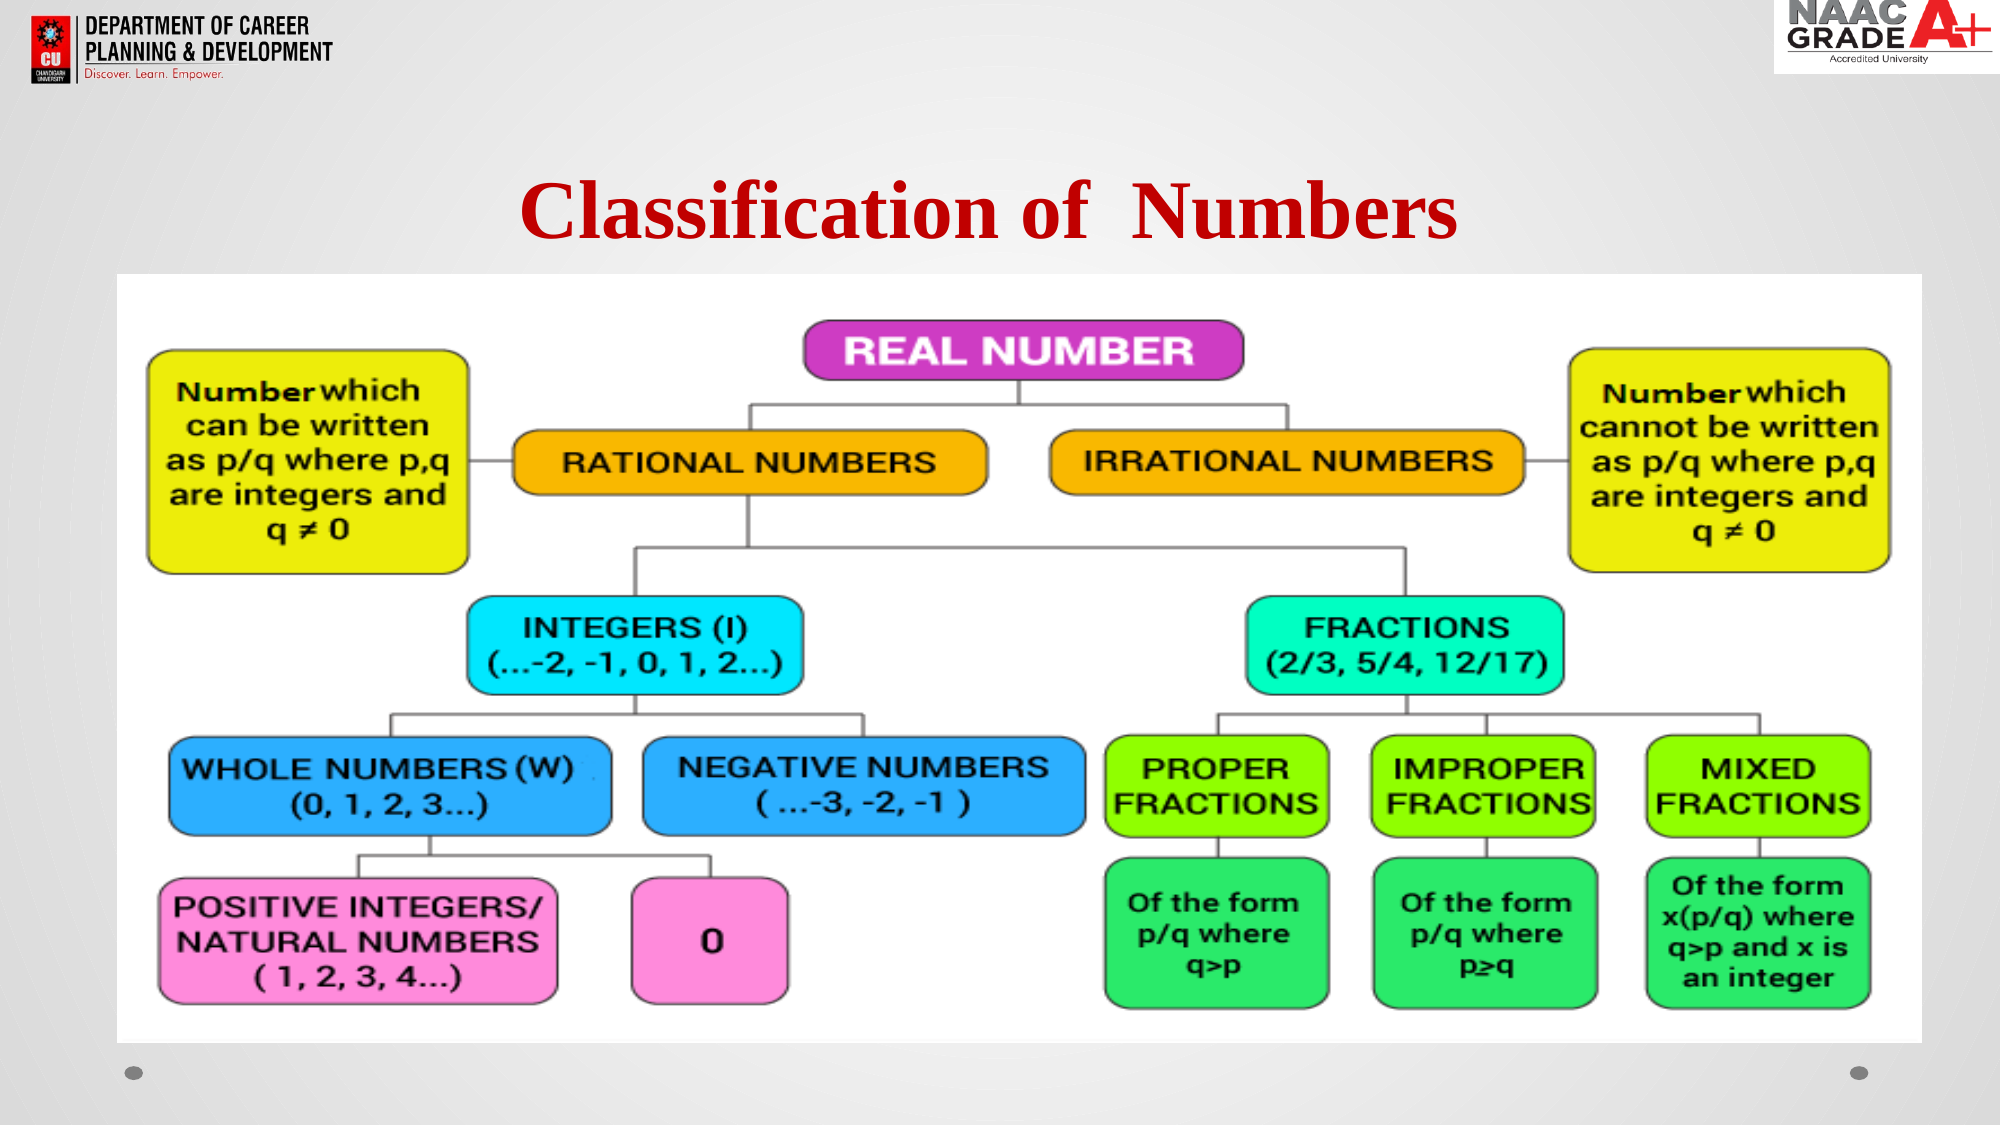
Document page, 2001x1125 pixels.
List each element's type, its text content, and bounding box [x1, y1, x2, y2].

picture [1773, 0, 2000, 74]
title Classification of Numbers [99, 0, 1900, 263]
picture [23, 0, 99, 100]
picture [116, 273, 1923, 1043]
